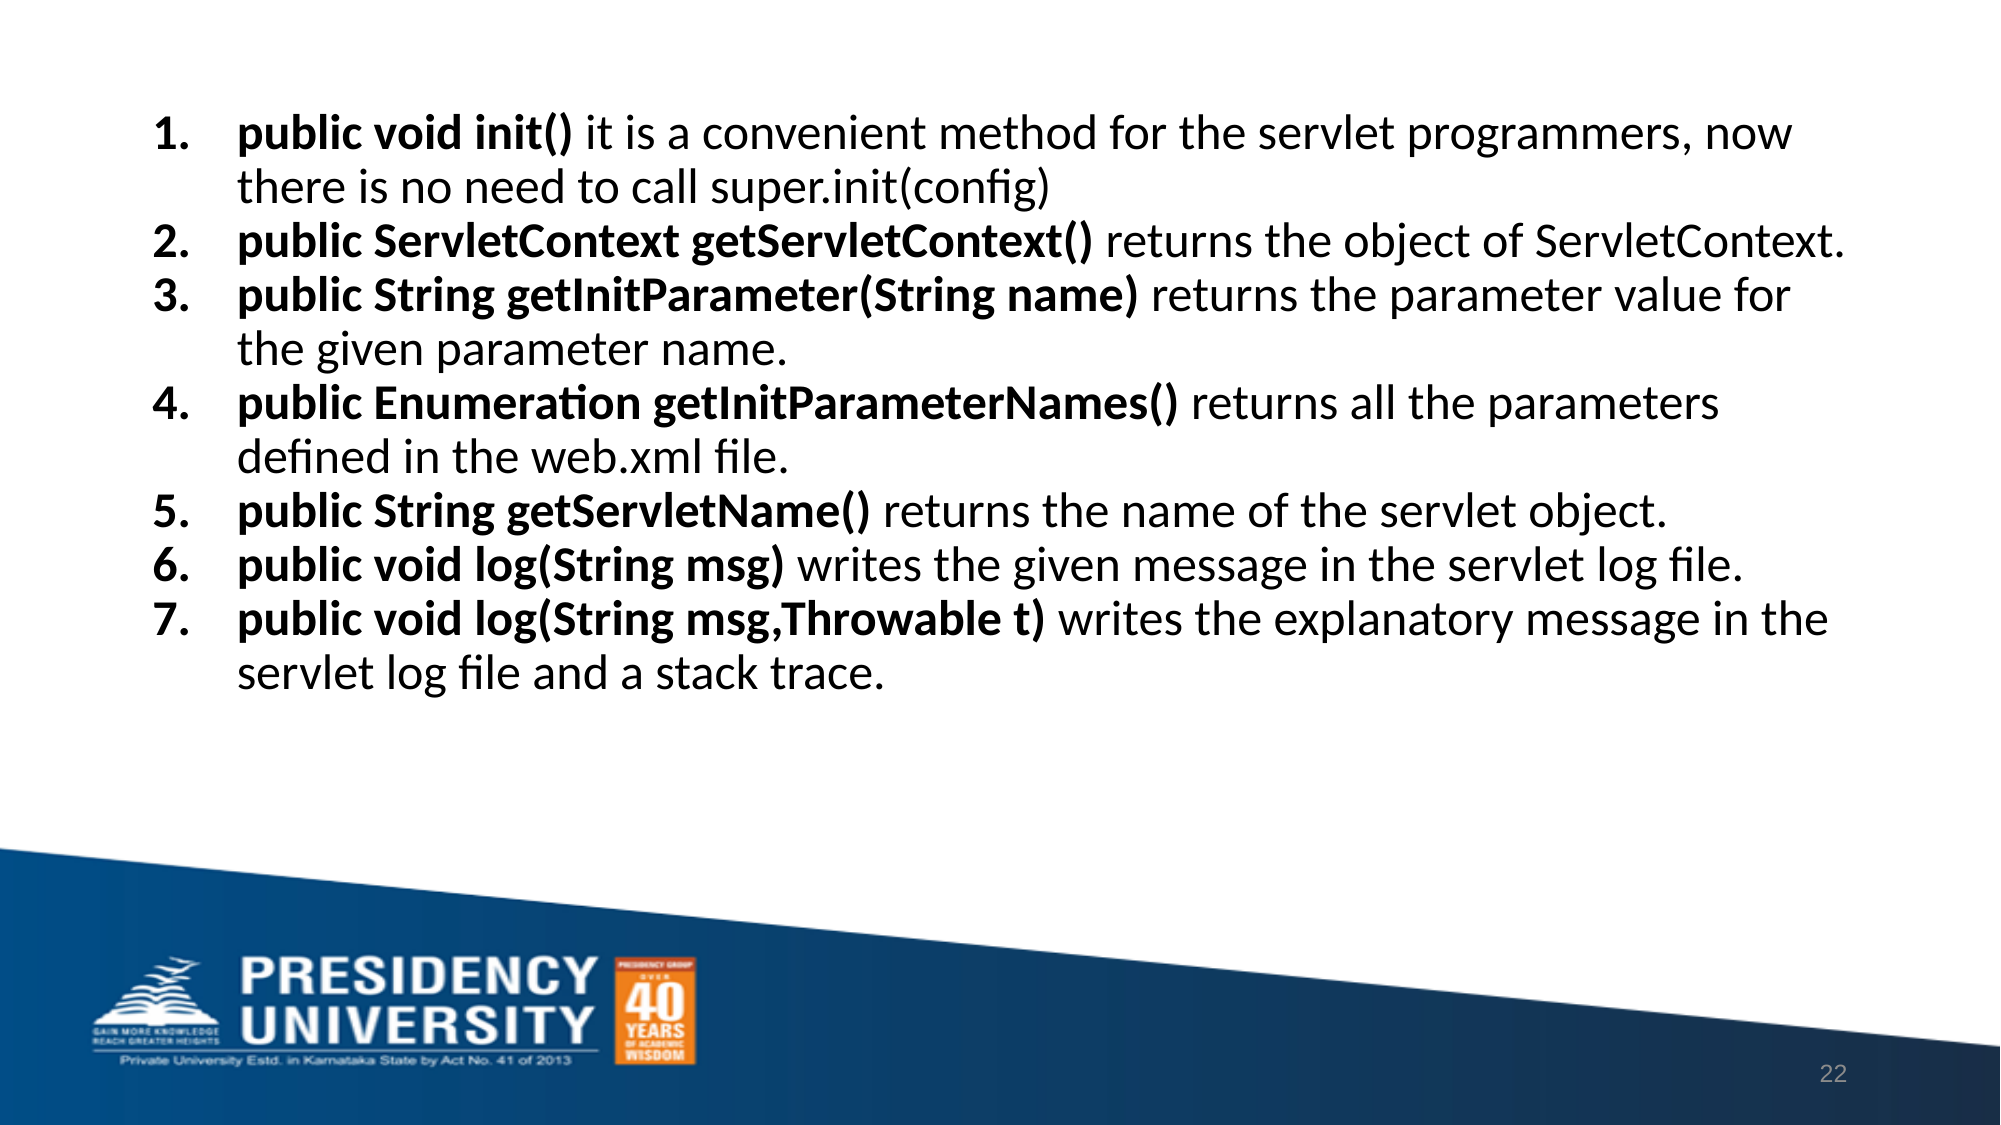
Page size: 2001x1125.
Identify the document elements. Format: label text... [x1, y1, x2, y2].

list public void init() it is a convenient method for the servlet programmers, now there is no need to call super.init(config) public ServletContext getServletContext() returns the object of ServletContext. public String getInitParameter(String name) returns the parameter value for the given parameter name. public Enumeration getInitParameterNames() returns all the parameters defined in the web.xml file. public String getServletName() returns the name of the servlet object. public void log(String msg) writes the given message in the servlet log file. public void log(String msg,Throwable t) writes the explanatory message in the servlet log file and a stack trace. [137, 99, 1863, 687]
slide_number 22 [1412, 1042, 1863, 1103]
picture [0, 845, 2000, 1125]
